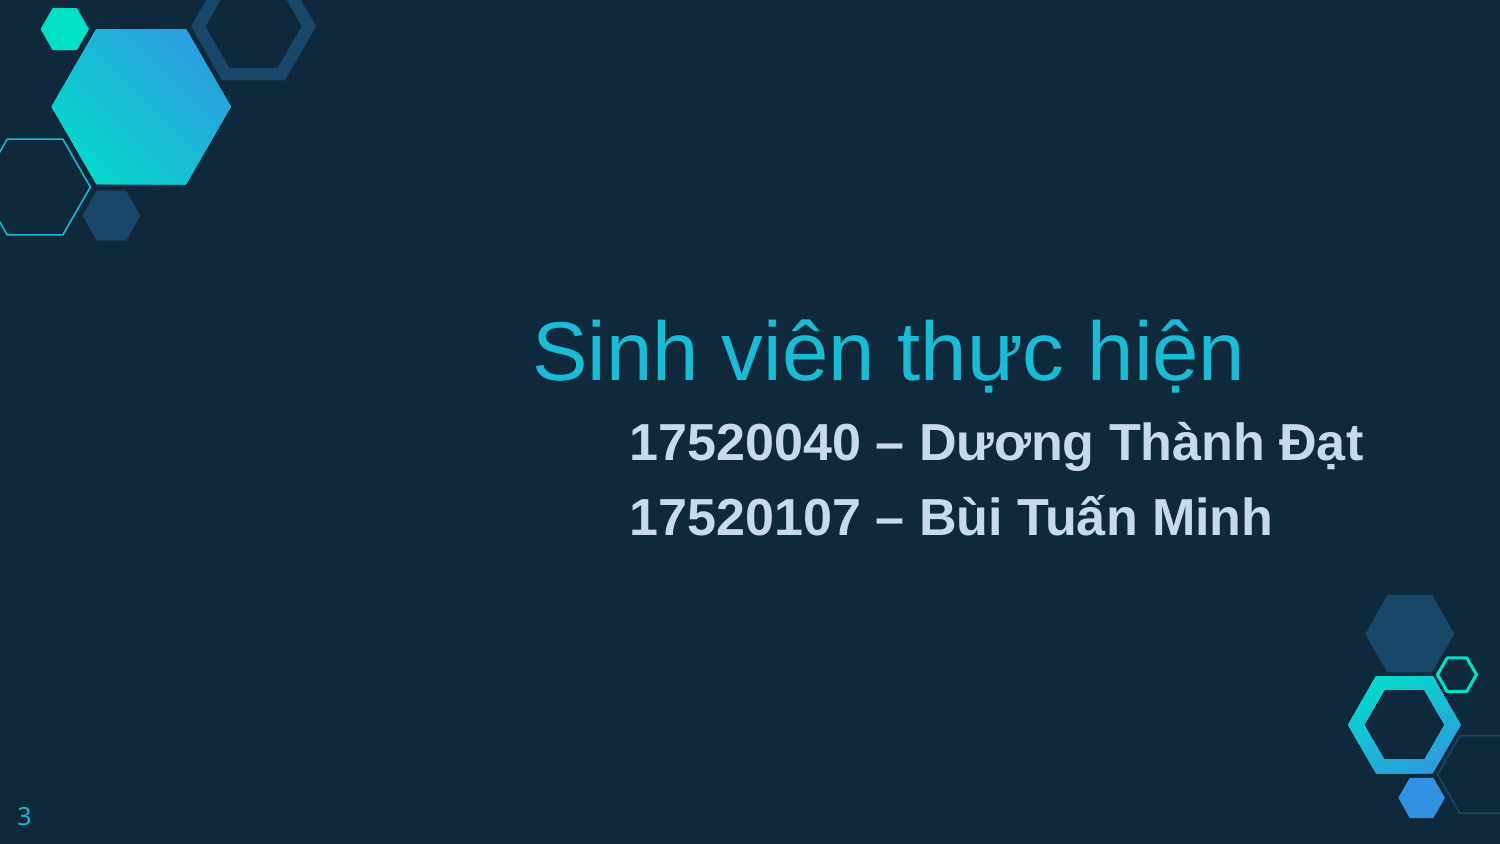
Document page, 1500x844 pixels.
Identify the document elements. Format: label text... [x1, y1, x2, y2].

title Sinh viên thực hiện [517, 222, 1266, 413]
list 17520040 – Dương Thành Đạt 17520107 – Bùi Tuấn Minh [539, 393, 1386, 798]
slide_number ‹#› [2, 785, 93, 844]
